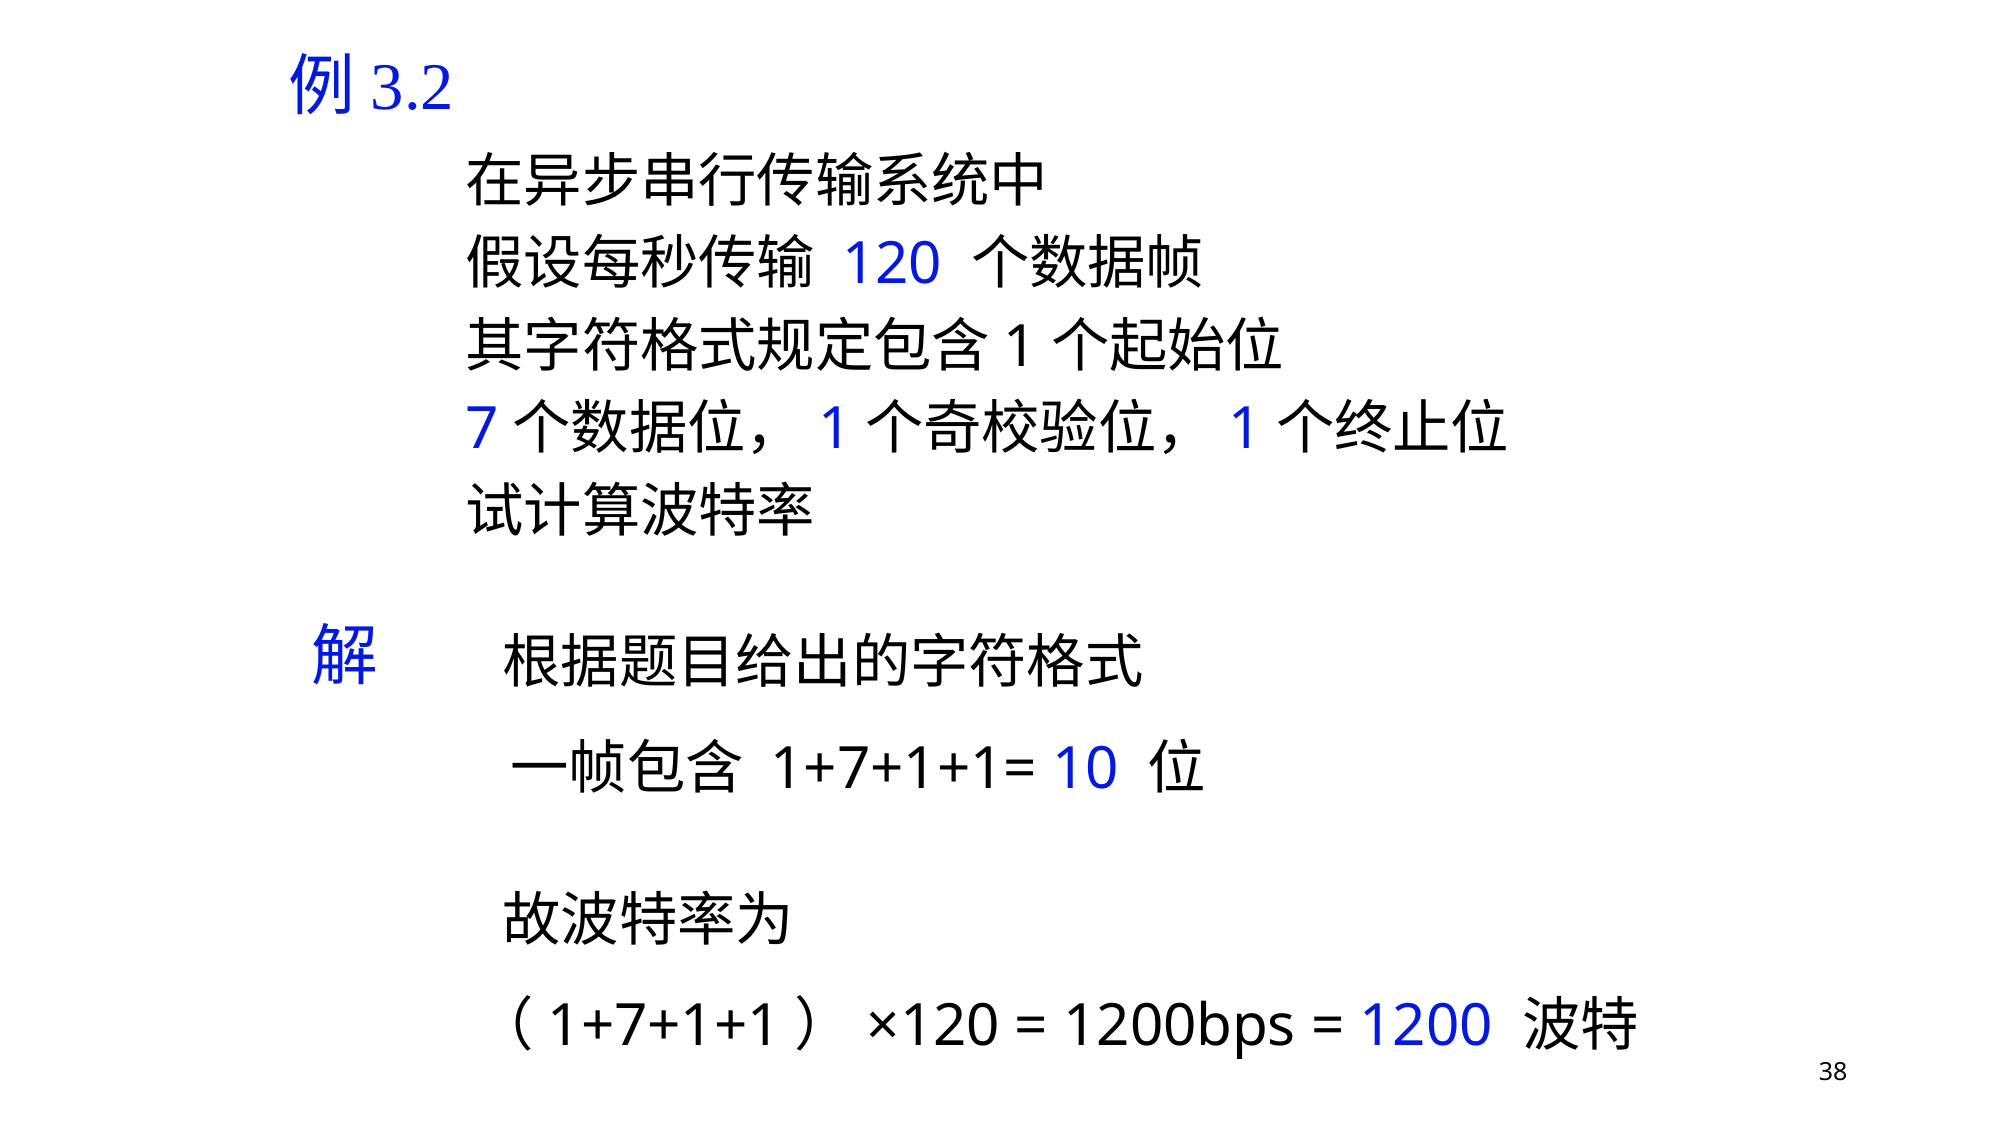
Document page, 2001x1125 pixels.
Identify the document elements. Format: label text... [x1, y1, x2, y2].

text_box 在异步串行传输系统中 假设每秒传输 120 个数据帧 其字符格式规定包含1个起始位 7个数据位，1个奇校验位，1个终止位 试计算波特率 [450, 135, 1524, 551]
slide_number 38 [1412, 1042, 1863, 1103]
text_box 例3.2 [273, 35, 508, 130]
text_box 一帧包含 1+7+1+1= 10 位 [496, 722, 1727, 808]
text_box 故波特率为 （1+7+1+1）×120 = 1200bps = 1200 波特 [460, 839, 1692, 1065]
text_box 根据题目给出的字符格式 [460, 616, 1692, 702]
text_box 解 [296, 605, 520, 700]
